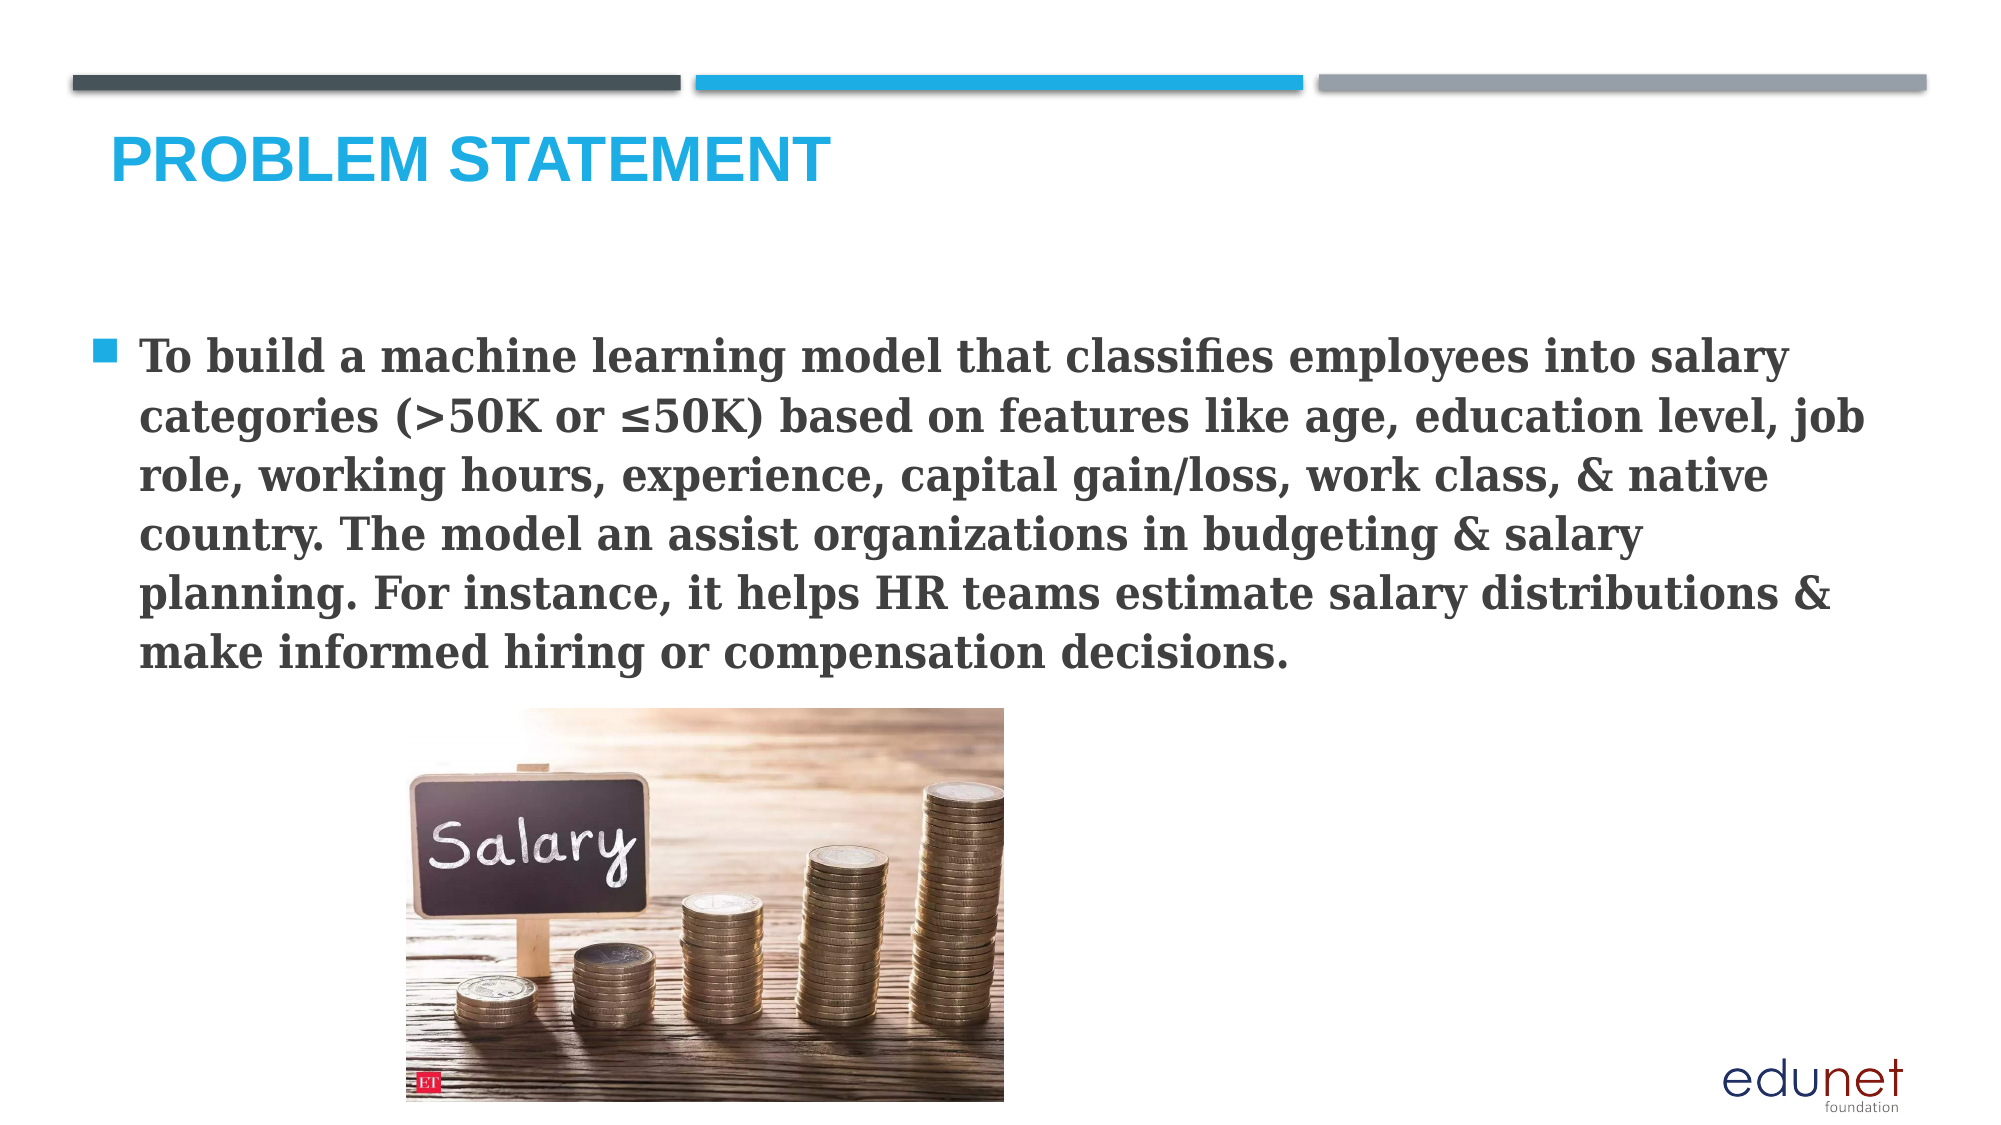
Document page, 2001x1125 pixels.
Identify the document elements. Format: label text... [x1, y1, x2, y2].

picture [1719, 1056, 1905, 1116]
picture [406, 708, 1005, 1102]
list To build a machine learning model that classifies employees into salary categories (>50K or ≤50K) based on features like age, education level, job role, working hours, experience, capital gain/loss, work class, & native country. The model an assist organizations in budgeting & salary planning. For instance, it helps HR teams estimate salary distributions & make informed hiring or compensation decisions. [74, 265, 1884, 739]
title Problem Statement [95, 115, 1905, 203]
